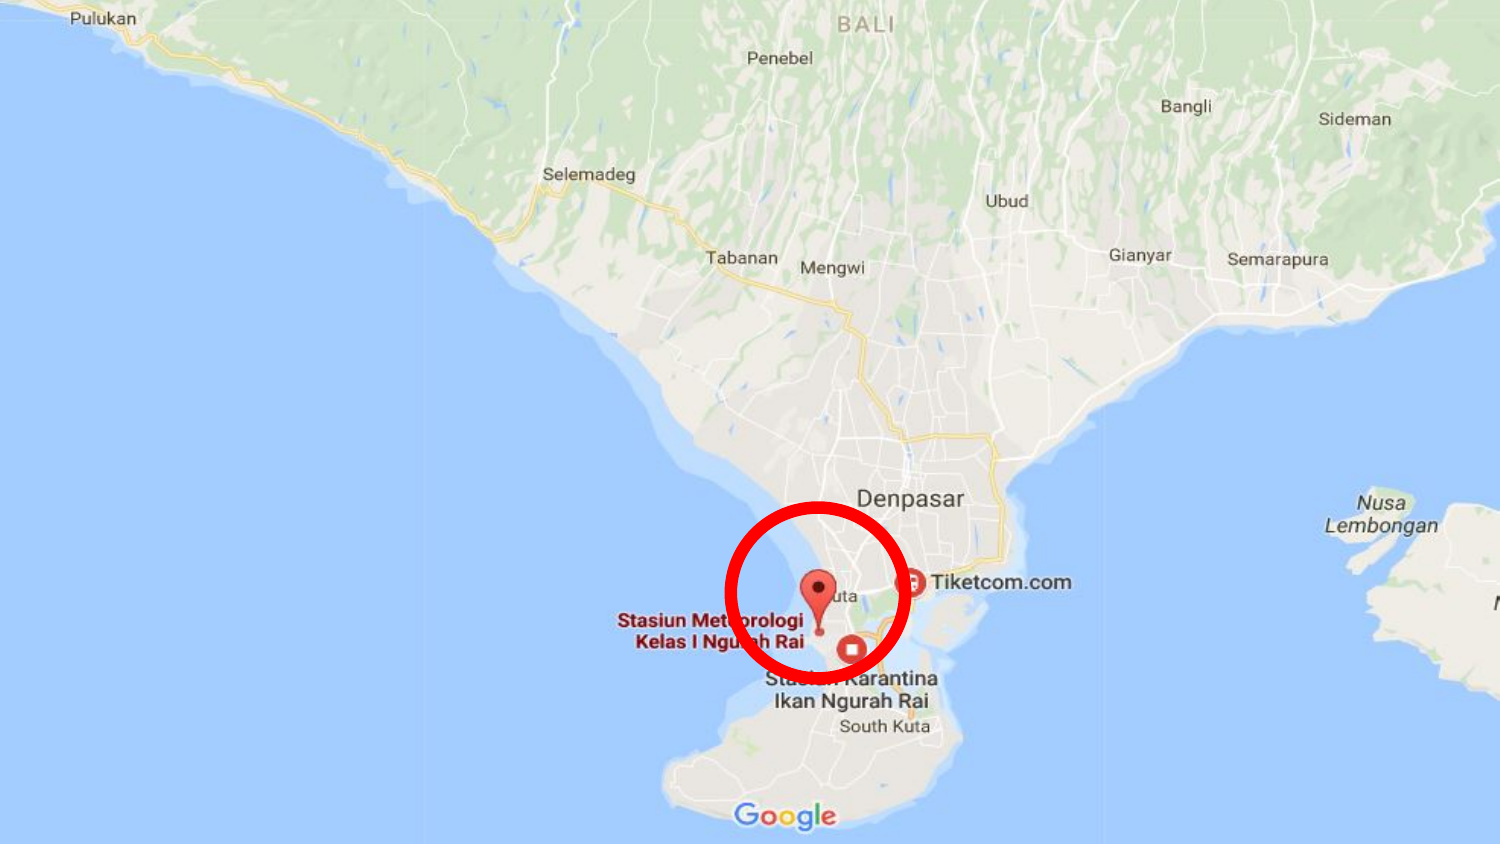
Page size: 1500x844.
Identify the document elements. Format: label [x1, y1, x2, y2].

text_box [0, 0, 1500, 844]
